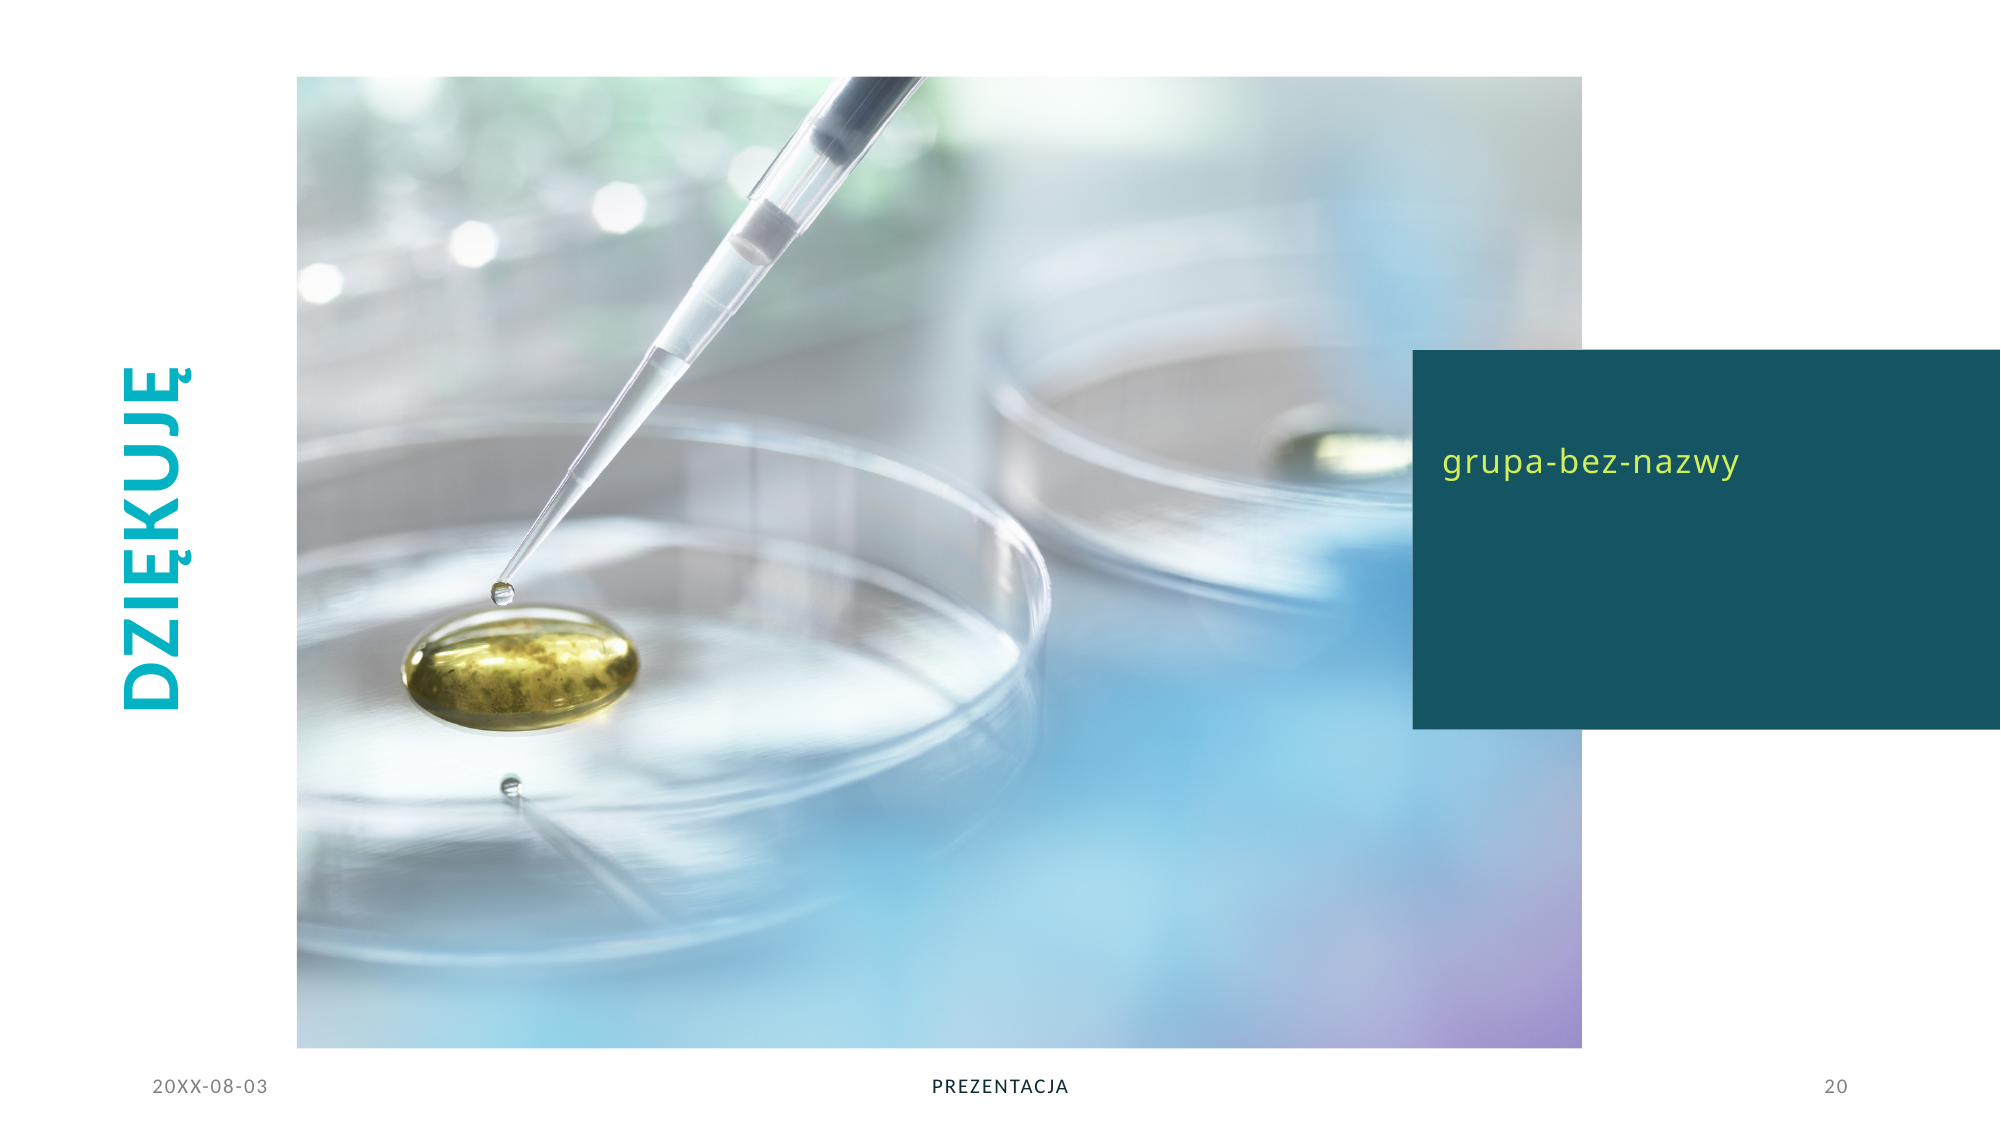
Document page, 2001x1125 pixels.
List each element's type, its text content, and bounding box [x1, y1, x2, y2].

slide_number 20XX-08-03 [137, 1068, 588, 1103]
footer PREZENTACJA [662, 1068, 1338, 1103]
list grupa-bez-nazwy [1582, 423, 1902, 657]
title Dziękuję [108, 200, 201, 880]
picture [296, 76, 1582, 1049]
slide_number 20 [1412, 1068, 1863, 1103]
